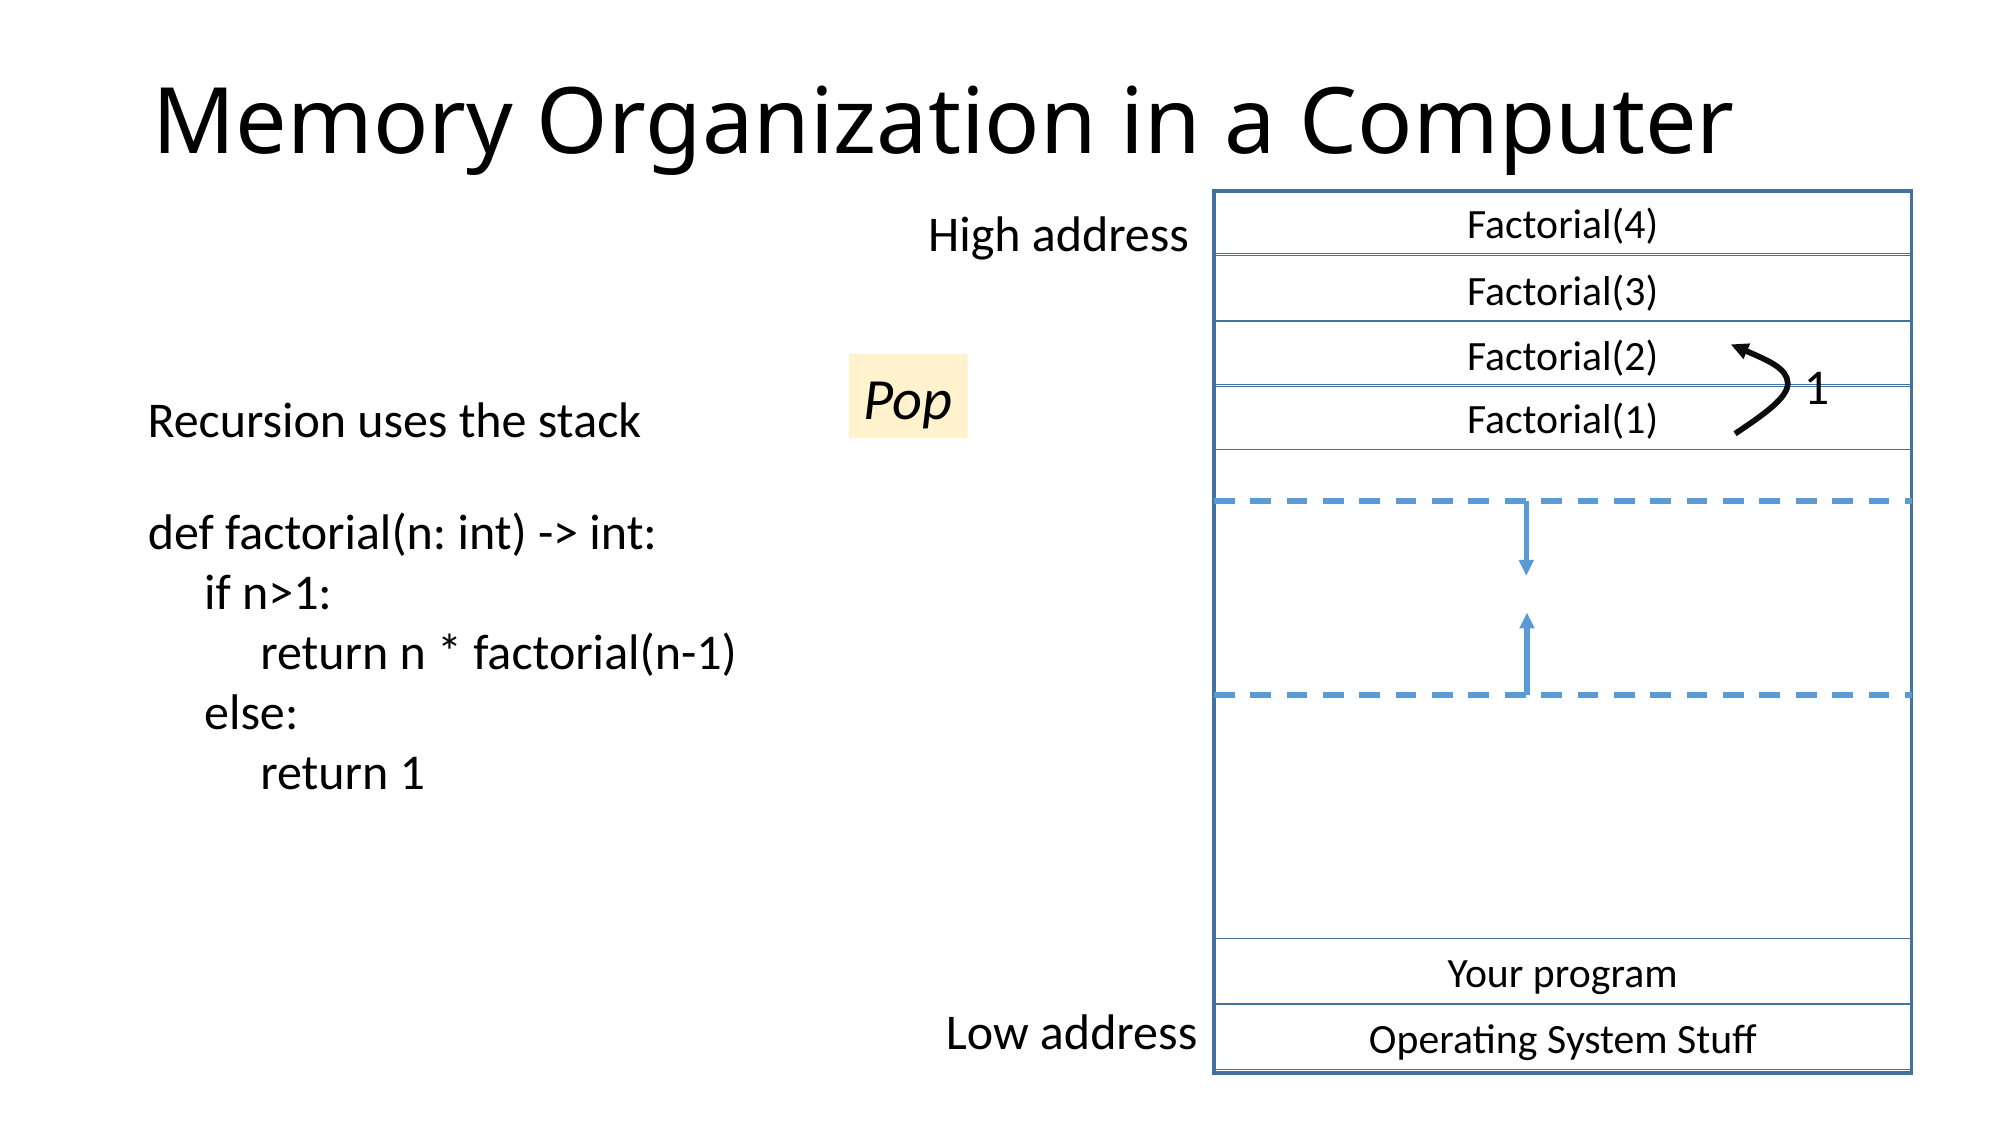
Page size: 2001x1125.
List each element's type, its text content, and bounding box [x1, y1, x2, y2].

text_box High address [913, 193, 1205, 269]
text_box Factorial(1) [1213, 384, 1912, 450]
text_box Factorial(4) [1213, 189, 1912, 254]
text_box def factorial(n: int) -> int: if n>1: return n * factorial(n-1) else: return 1 [133, 492, 753, 868]
text_box [1731, 343, 1789, 435]
text_box [1213, 190, 1913, 1074]
text_box Your program [1213, 938, 1912, 1004]
text_box Factorial(3) [1213, 255, 1912, 321]
text_box Recursion uses the stack [132, 380, 657, 455]
text_box 1 [1789, 347, 1845, 423]
text_box Pop [848, 353, 968, 439]
title Memory Organization in a Computer [137, 15, 1863, 233]
text_box Factorial(2) [1213, 321, 1912, 384]
text_box Operating System Stuff [1213, 1004, 1912, 1070]
text_box Low address [931, 992, 1213, 1068]
